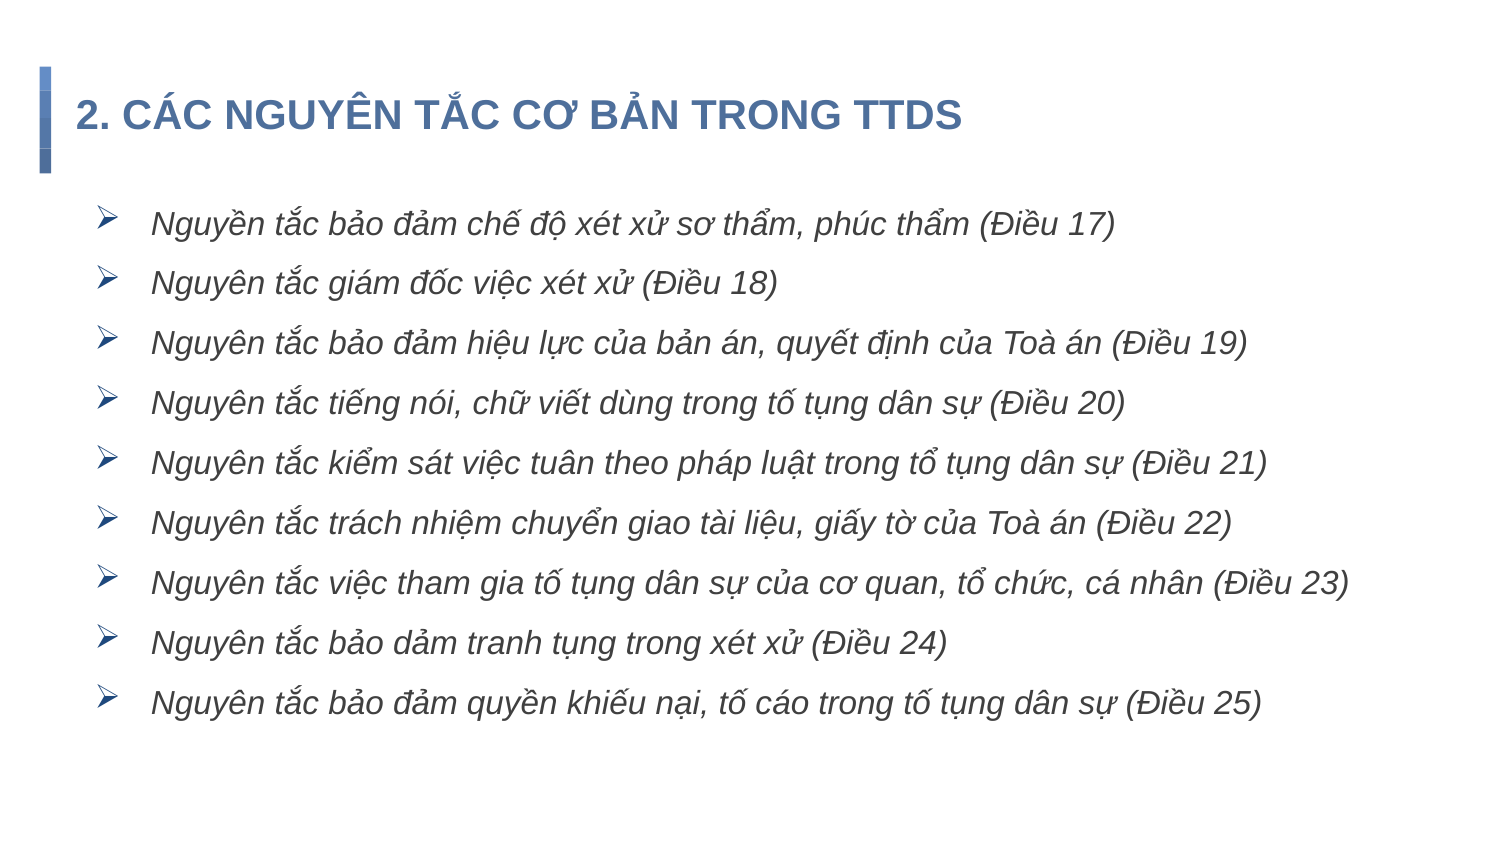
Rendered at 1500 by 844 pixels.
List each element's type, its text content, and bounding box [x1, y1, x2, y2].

title 2. CÁC NGUYÊN TẮC CƠ BẢN TRONG TTDS [60, 72, 1449, 166]
list Nguyền tắc bảo đảm chế độ xét xử sơ thẩm, phúc thẩm (Điều 17) Nguyên tắc giám đốc việc xét xử (Điều 18) Nguyên tắc bảo đảm hiệu lực của bản án, quyết định của Toà án (Điều 19) Nguyên tắc tiếng nói, chữ viết dùng trong tố tụng dân sự (Điều 20) Nguyên tắc kiểm sát việc tuân theo pháp luật trong tổ tụng dân sự (Điều 21) Nguyên tắc trách nhiệm chuyển giao tài liệu, giấy tờ của Toà án (Điều 22) Nguyên tắc việc tham gia tố tụng dân sự của cơ quan, tổ chức, cá nhân (Điều 23) Nguyên tắc bảo dảm tranh tụng trong xét xử (Điều 24) Nguyên tắc bảo đảm quyền khiếu nại, tố cáo trong tố tụng dân sự (Điều 25) [60, 166, 1449, 728]
